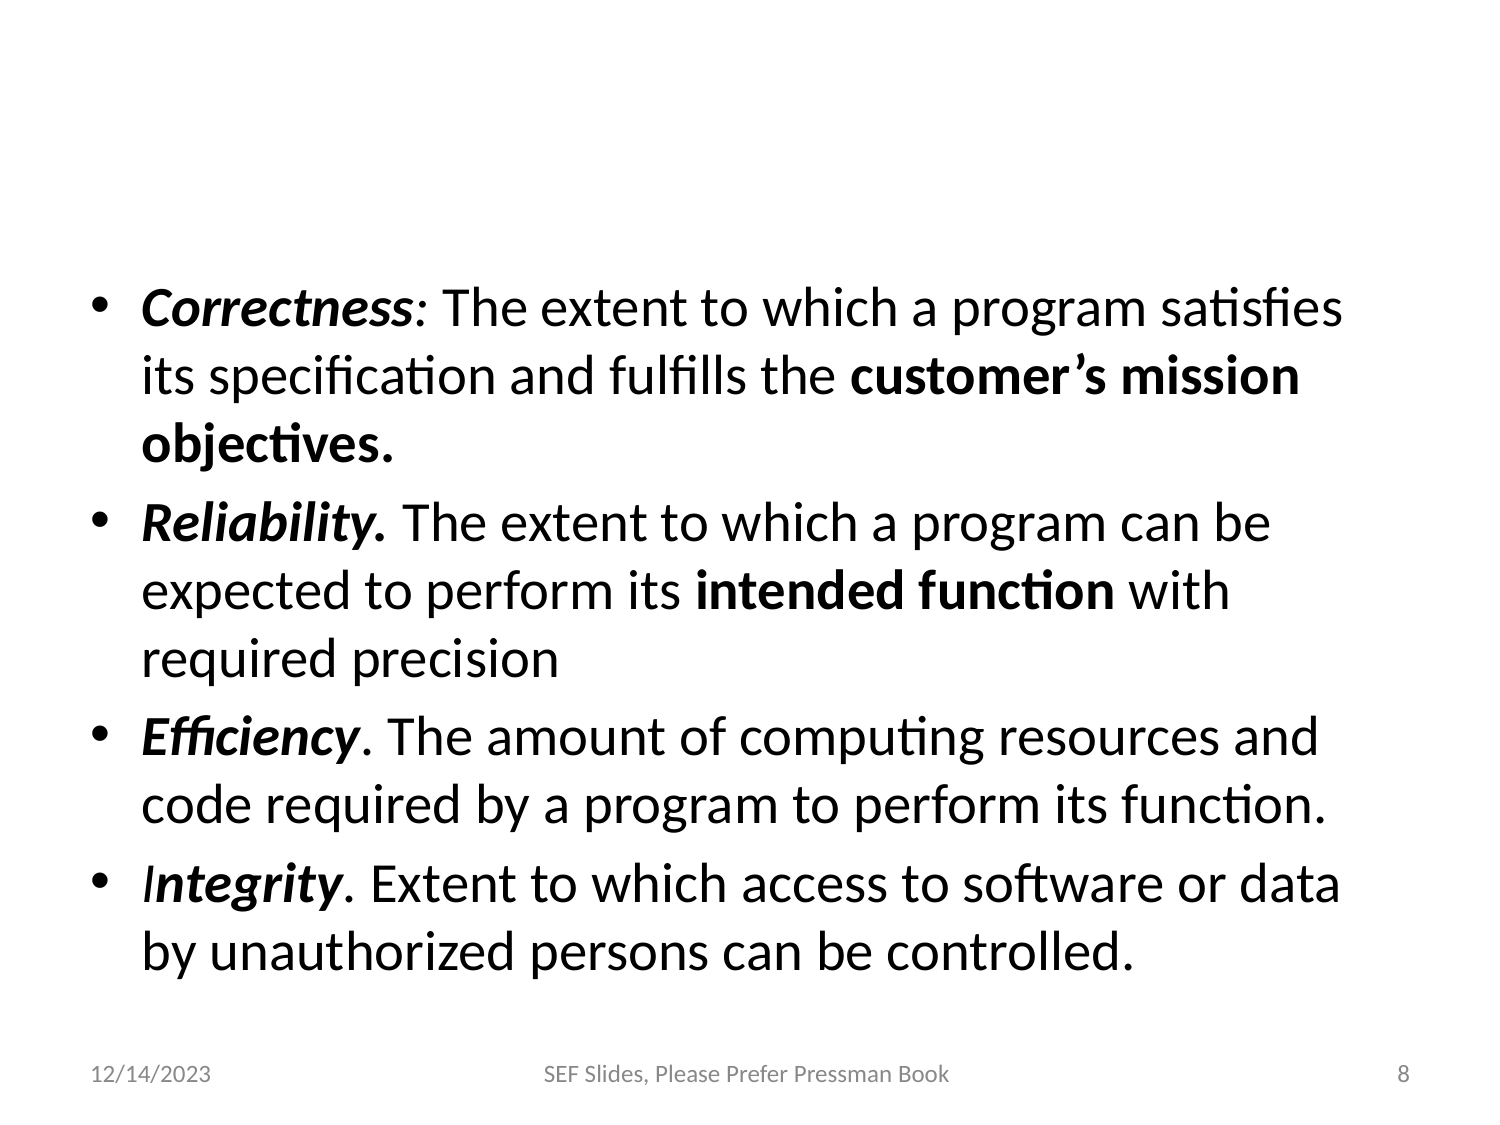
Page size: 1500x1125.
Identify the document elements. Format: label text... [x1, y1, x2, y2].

footer SEF Slides, Please Prefer Pressman Book [512, 1042, 988, 1103]
slide_number ‹#› [1074, 1042, 1425, 1103]
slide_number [75, 1042, 425, 1103]
list Correctness: The extent to which a program satisfies its specification and fulfills the customer’s mission objectives. Reliability. The extent to which a program can be expected to perform its intended function with required precision Efficiency. The amount of computing resources and code required by a program to perform its function. Integrity. Extent to which access to software or data by unauthorized persons can be controlled. [75, 262, 1425, 1005]
